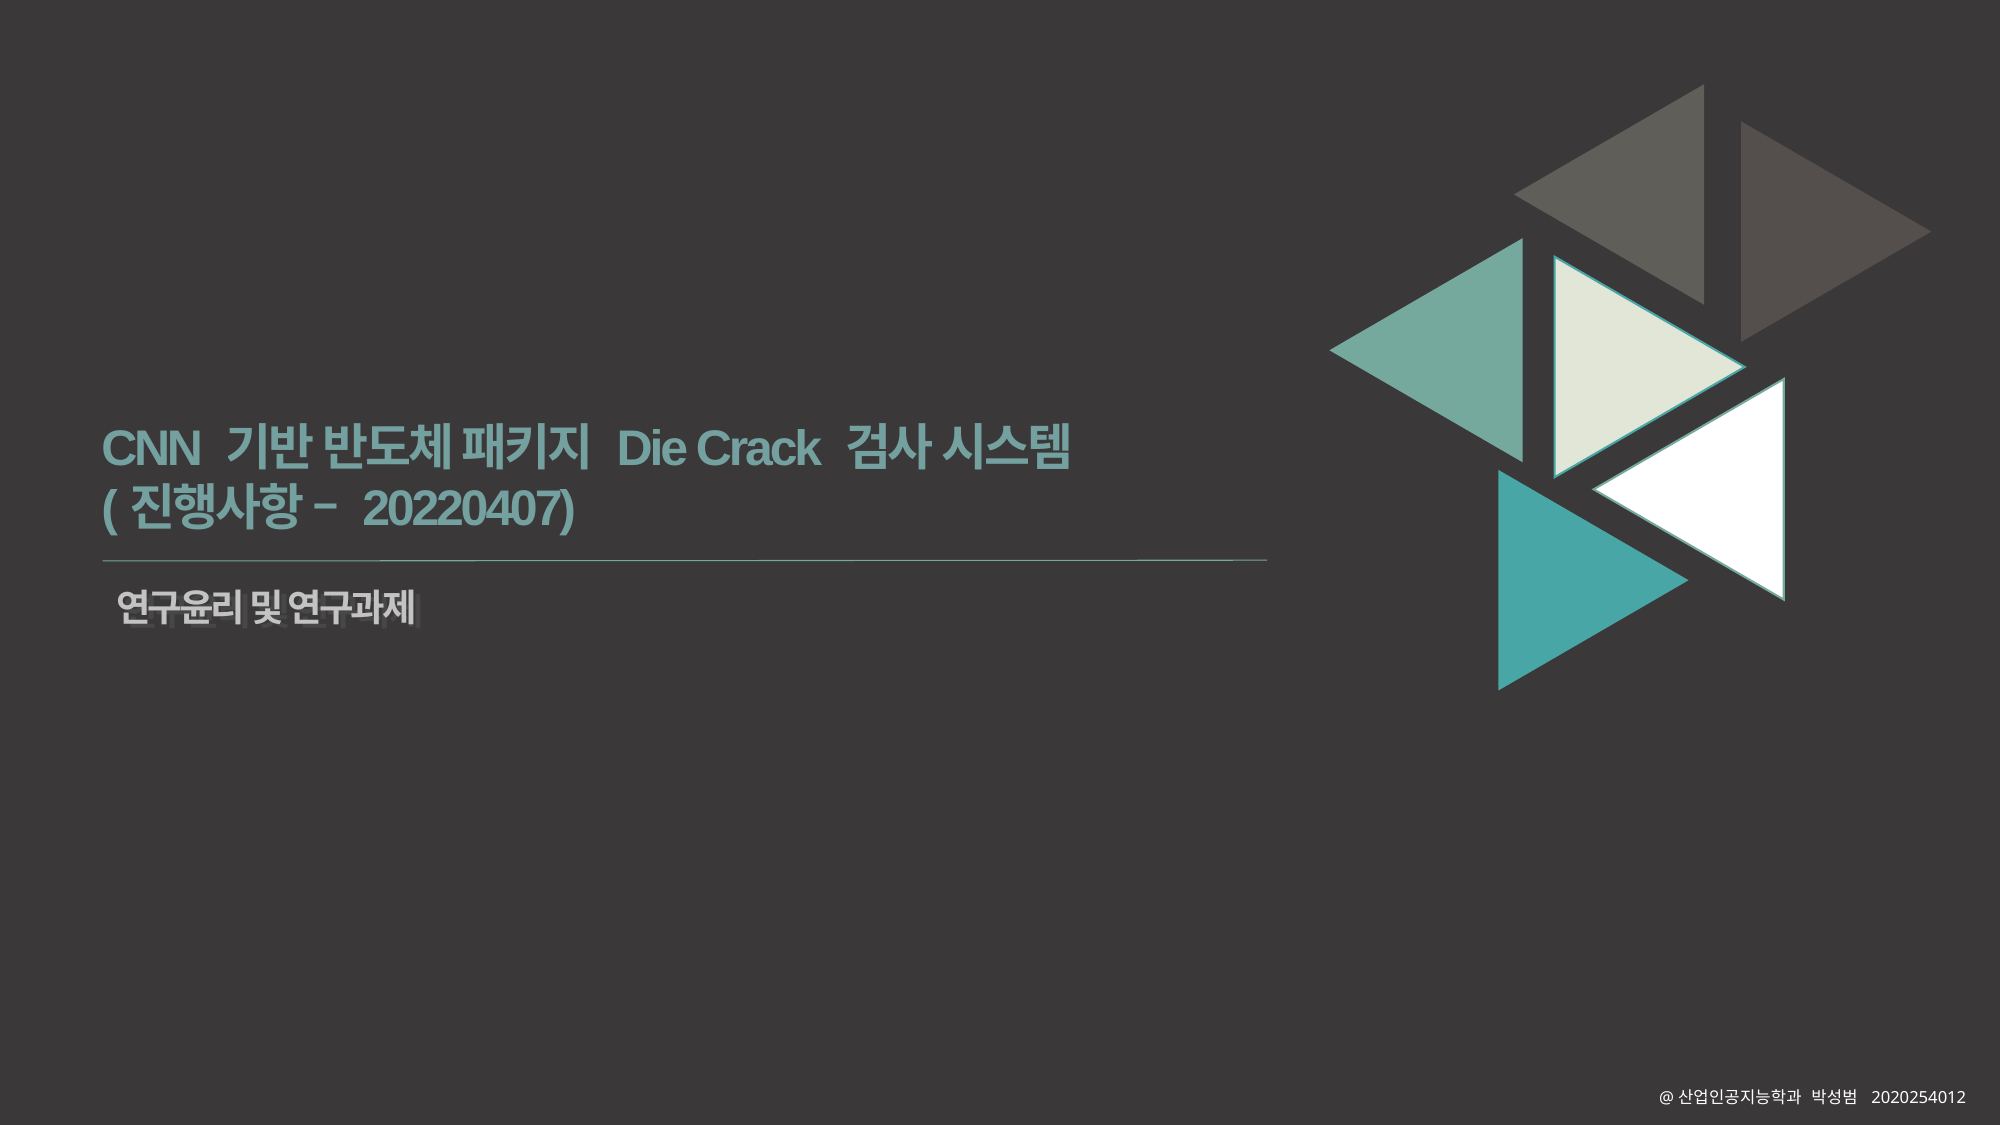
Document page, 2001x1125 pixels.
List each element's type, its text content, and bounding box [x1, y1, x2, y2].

text_box @산업인공지능학과 박성범 2020254012 [1644, 1079, 1982, 1115]
text_box CNN 기반 반도체 패키지 Die Crack 검사 시스템 (진행사항 – 20220407) [86, 408, 1089, 543]
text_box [91, 576, 450, 642]
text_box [1331, 84, 1932, 691]
